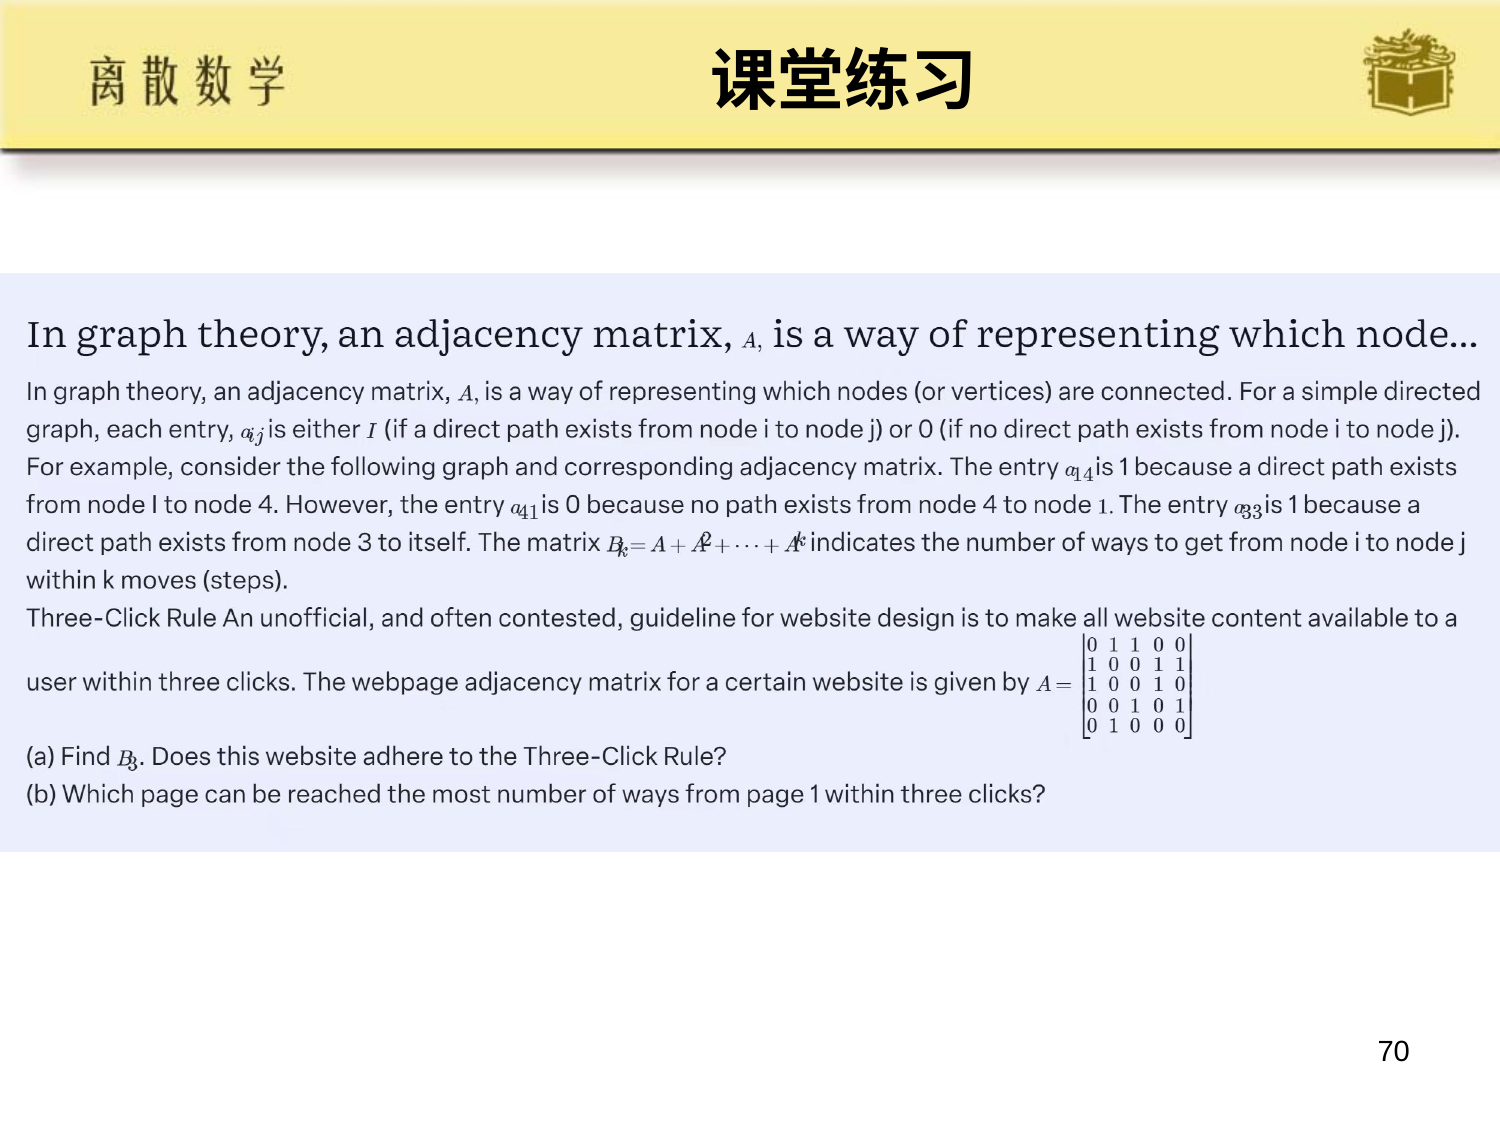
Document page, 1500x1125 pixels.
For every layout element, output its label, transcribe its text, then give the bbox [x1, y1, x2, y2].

picture [0, 0, 1500, 1125]
text_box 课堂练习 [336, 30, 1353, 126]
slide_number 70 [1074, 1024, 1425, 1103]
